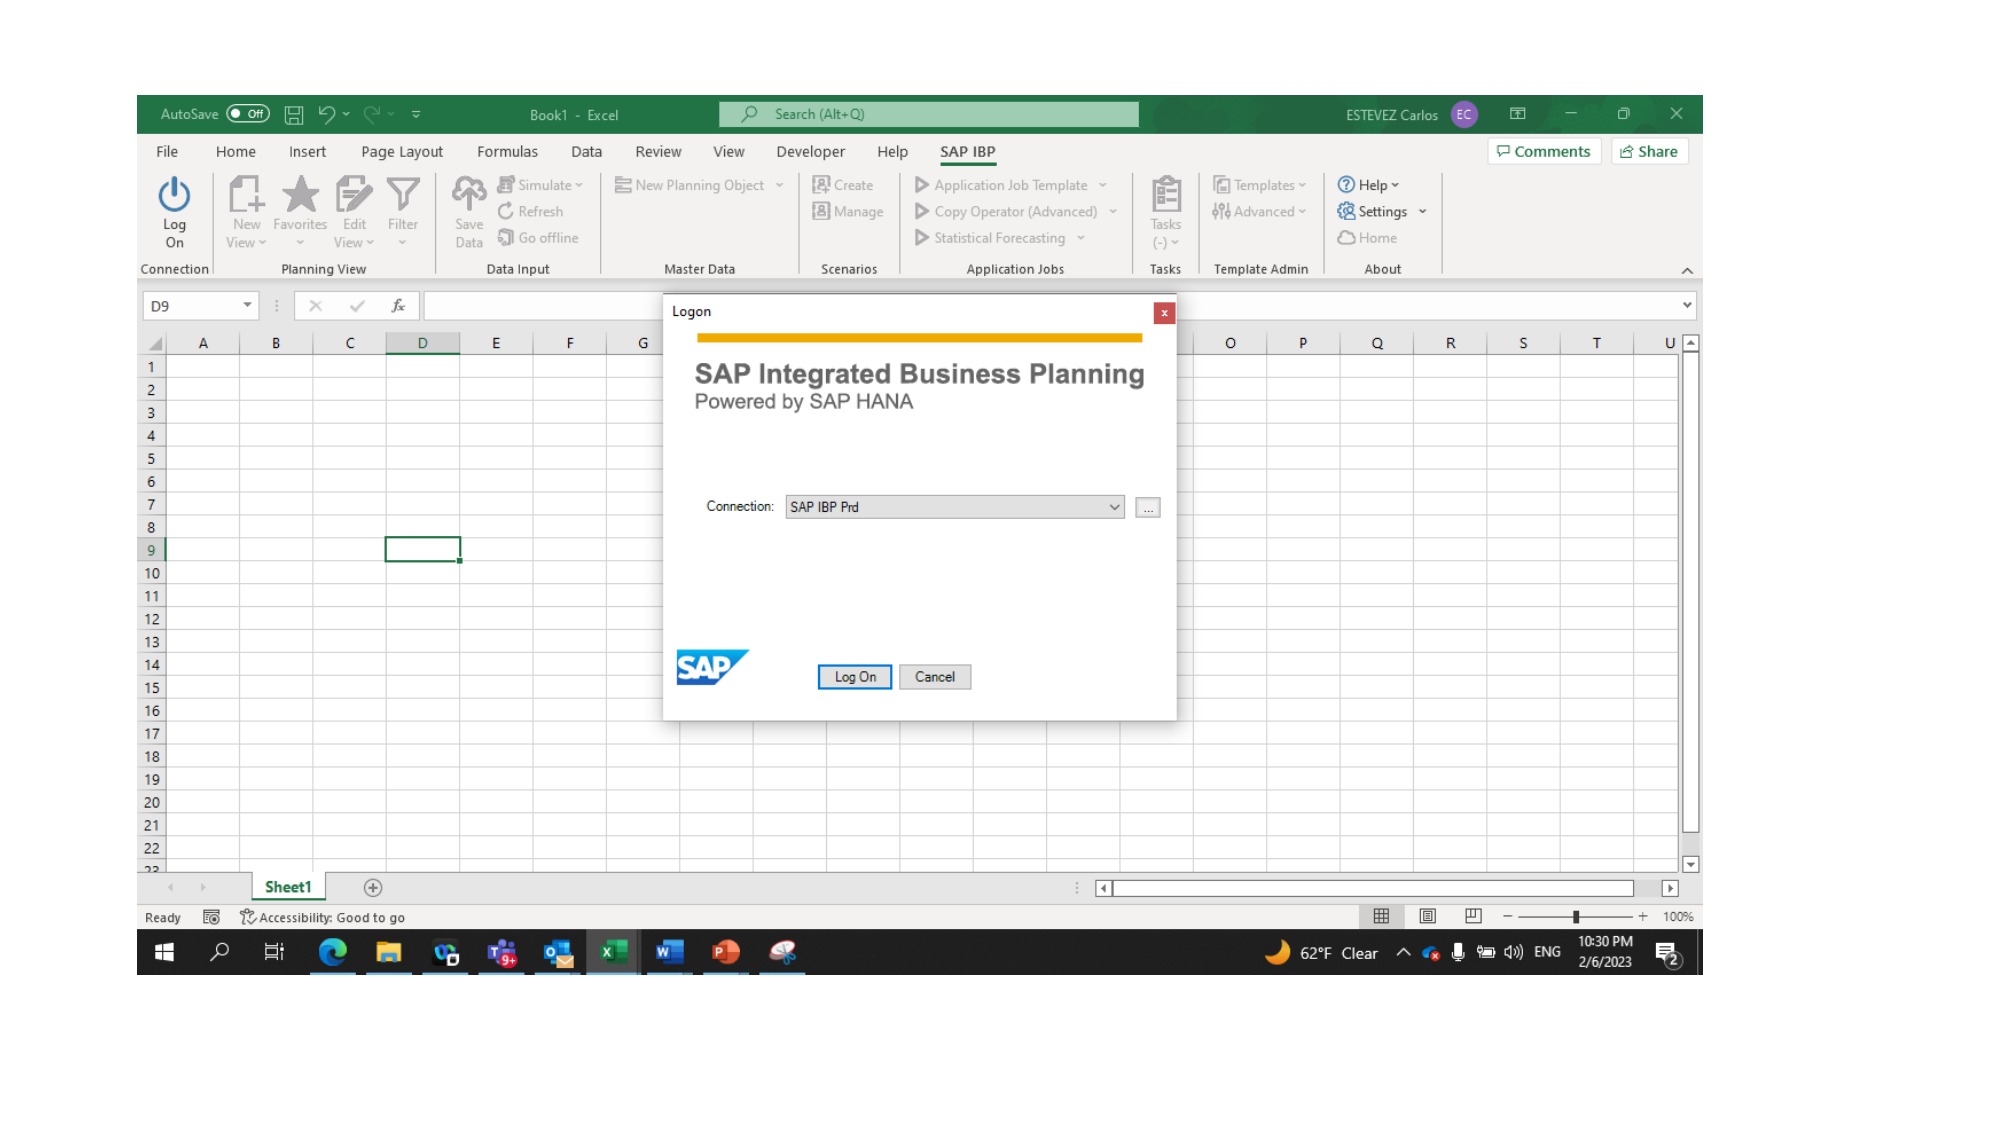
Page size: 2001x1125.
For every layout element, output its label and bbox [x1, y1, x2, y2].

picture [137, 95, 1703, 975]
